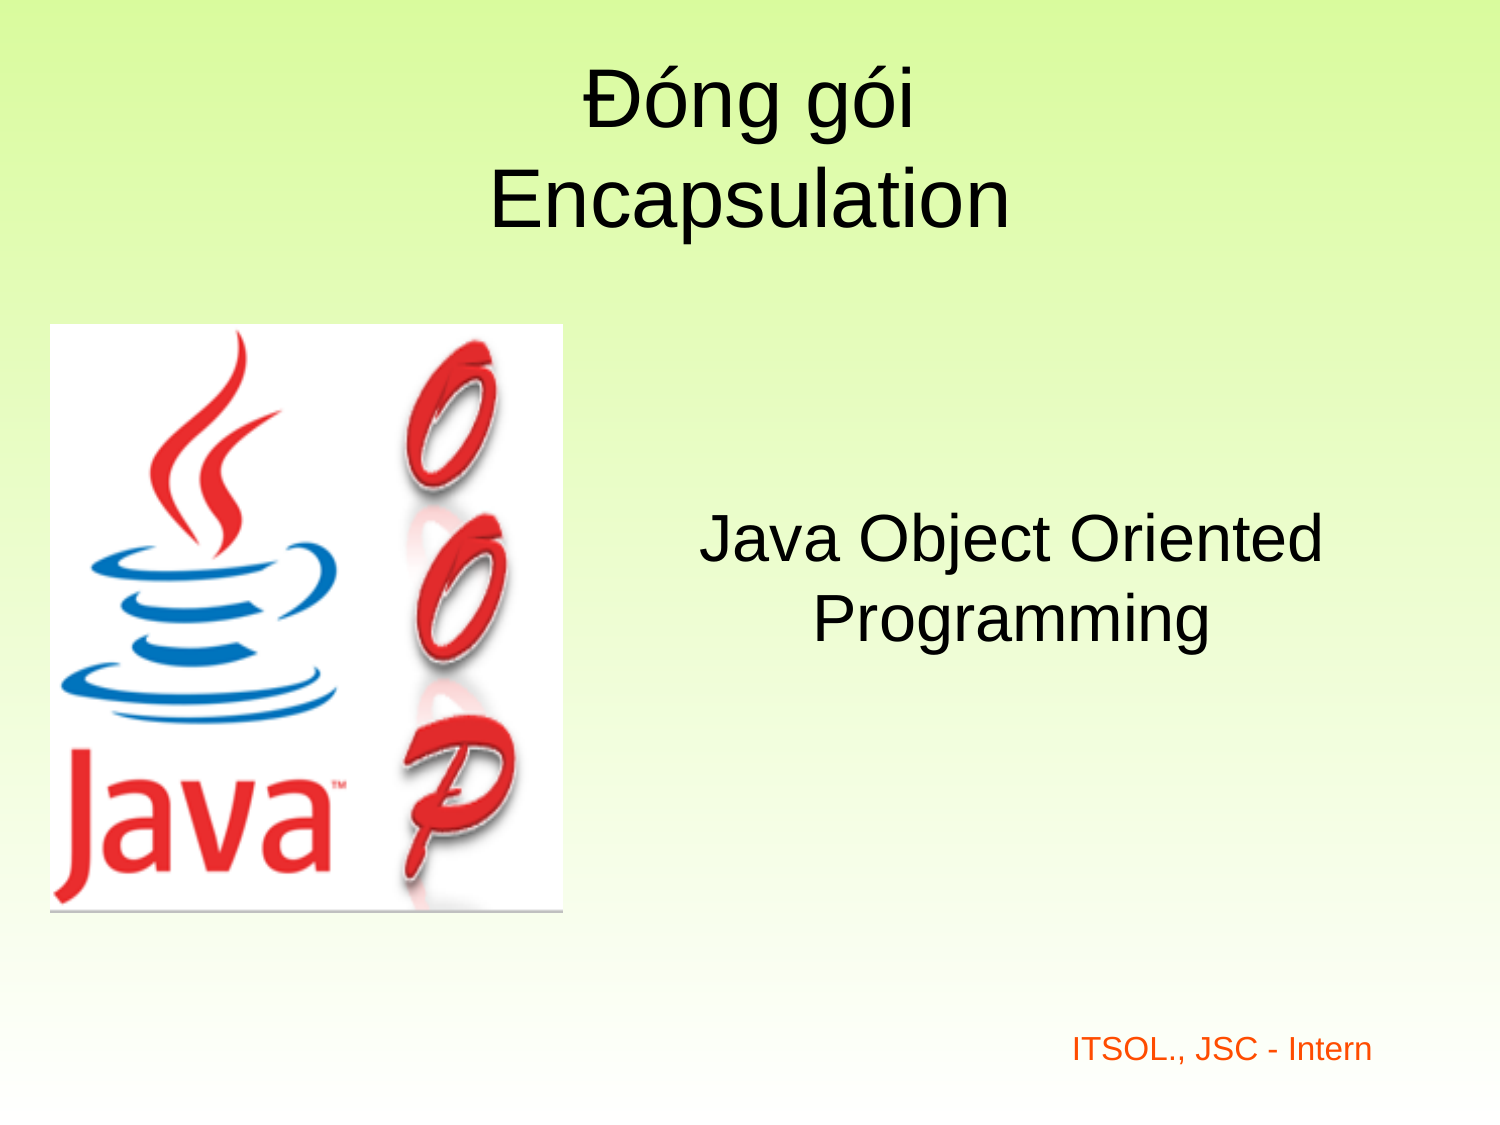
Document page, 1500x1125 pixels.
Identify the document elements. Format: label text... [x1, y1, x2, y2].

picture [49, 324, 563, 913]
footer ITSOL., JSC - Intern [837, 1019, 1389, 1081]
subtitle Java Object Oriented Programming [566, 487, 1463, 800]
title Đóng gói Encapsulation [112, 50, 1388, 238]
